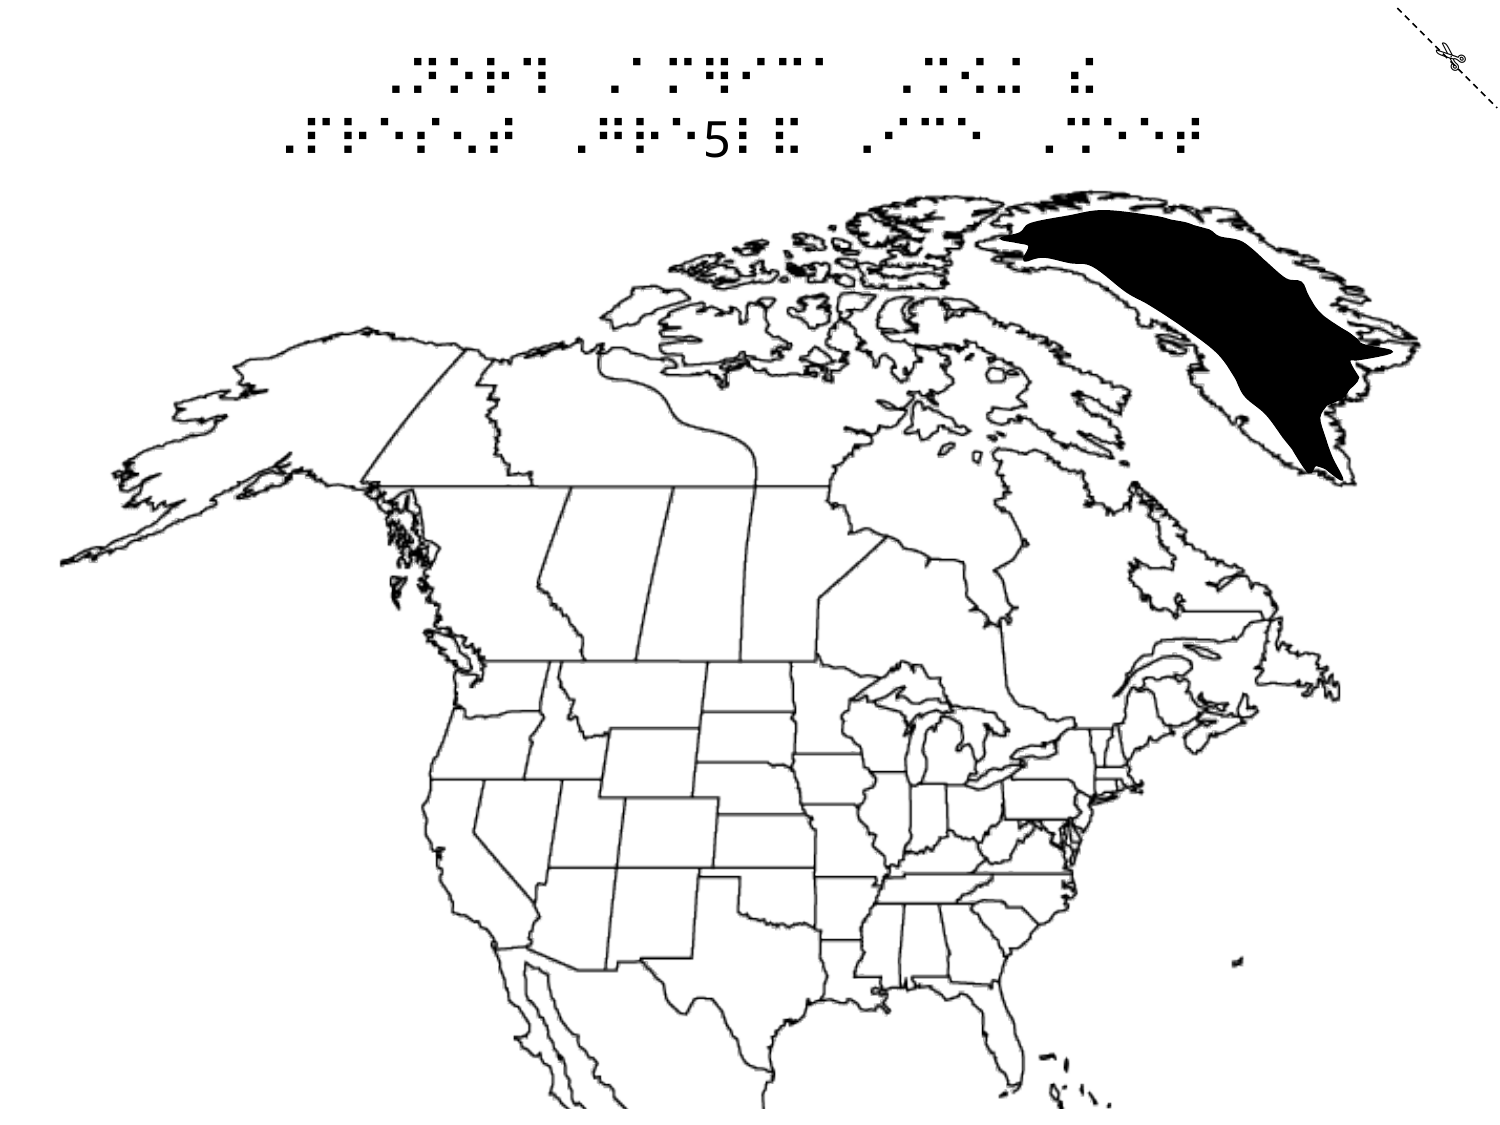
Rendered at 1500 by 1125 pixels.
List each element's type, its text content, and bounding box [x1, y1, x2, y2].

picture [54, 185, 1426, 1109]
text_box ⠠⠝⠕⠗⠹⠀⠠⠁⠍⠻⠊⠉⠁⠀⠠⠩⠪⠬⠀⠮ ⠠⠏⠗⠑⠎⠢⠞⠀⠠⠛⠗⠑5⠇⠯⠀⠠⠊⠉⠑⠀⠠⠩⠑⠑⠞ [193, 39, 1278, 175]
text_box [1397, 7, 1498, 109]
